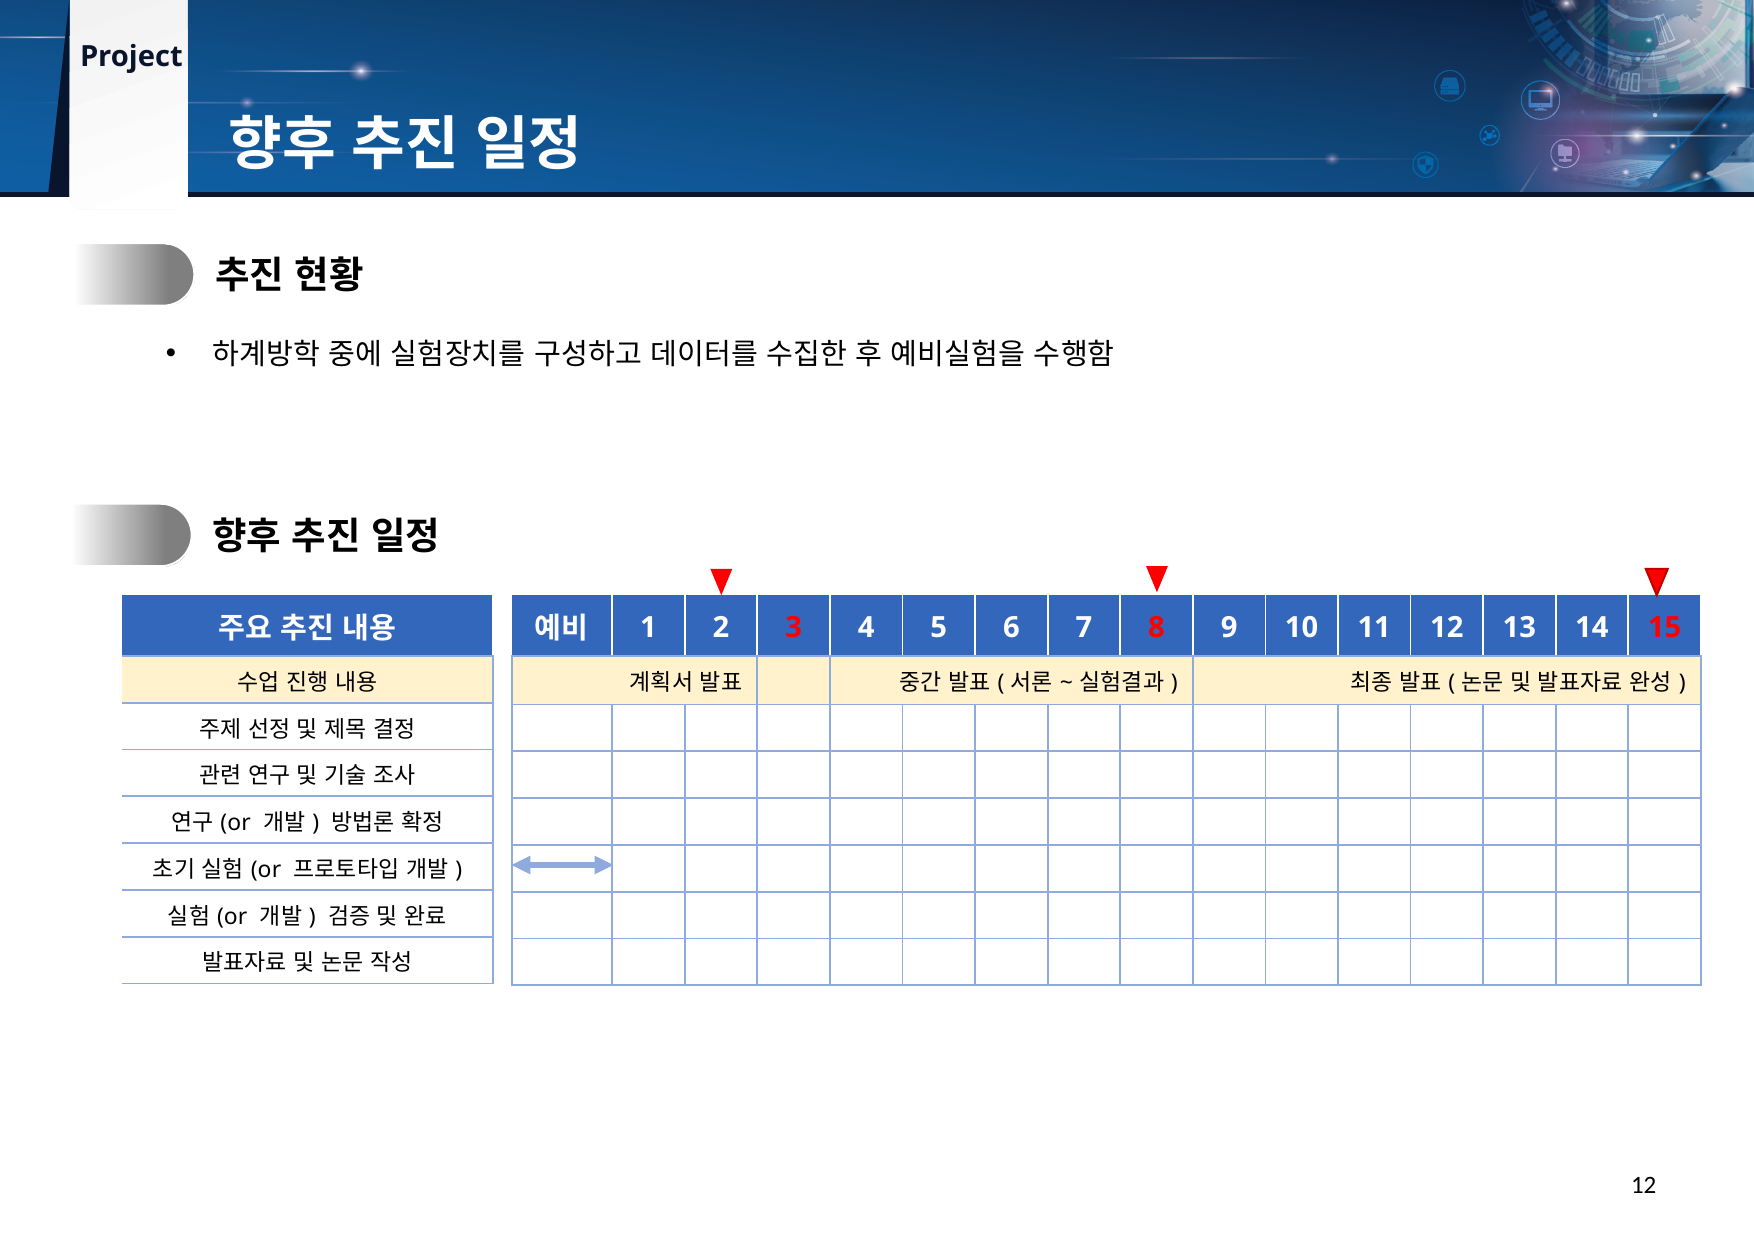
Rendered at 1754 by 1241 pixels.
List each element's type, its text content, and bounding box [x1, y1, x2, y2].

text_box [74, 243, 894, 306]
table_header 1 [613, 595, 684, 655]
table_cell 최종 발표(논문 및 발표자료 완성) [1194, 657, 1700, 704]
picture [188, 0, 1754, 192]
table_cell [1266, 705, 1337, 750]
table_cell [1339, 752, 1410, 797]
table_cell [903, 752, 974, 797]
table_cell [976, 893, 1047, 938]
table_cell [1629, 705, 1700, 750]
table_cell [1629, 939, 1700, 984]
table_cell 수업 진행 내용 [122, 657, 492, 702]
table_cell [831, 939, 902, 984]
table_cell [686, 893, 756, 938]
table_cell 주제 선정 및 제목 결정 [122, 704, 492, 749]
table_cell [1629, 846, 1700, 891]
text_box [1644, 567, 1670, 598]
table_cell [758, 657, 829, 704]
table_cell [513, 846, 611, 863]
table_cell [758, 939, 829, 984]
table_header 6 [976, 595, 1047, 655]
table_cell [976, 939, 1047, 984]
table_cell [1557, 752, 1627, 797]
table_cell [758, 705, 829, 750]
table_cell [686, 846, 756, 891]
table_cell [1049, 799, 1119, 844]
table_cell [1339, 705, 1410, 750]
table_cell [1411, 846, 1482, 891]
table_cell [903, 846, 974, 891]
table_cell [513, 939, 611, 984]
table_cell [1121, 799, 1192, 844]
table_cell [1194, 846, 1265, 891]
table_cell [1557, 846, 1627, 891]
table_cell [1484, 846, 1555, 891]
table_cell [613, 752, 684, 797]
table_cell [1266, 752, 1337, 797]
table_header 주요 추진 내용 [122, 595, 492, 655]
table_header 9 [1194, 595, 1265, 655]
table_cell [1266, 939, 1337, 984]
table_header 2 [686, 595, 756, 655]
text_box 하계방학 중에 실험장치를 구성하고 데이터를 수집한 후 예비실험을 수행함 [151, 317, 1651, 378]
text_box 12 [1616, 1160, 1752, 1206]
table_cell [1339, 893, 1410, 938]
table_header 8 [1121, 595, 1192, 655]
table_cell [1411, 752, 1482, 797]
table_cell [1339, 939, 1410, 984]
table_cell 발표자료 및 논문 작성 [122, 938, 492, 983]
table_cell [1121, 846, 1192, 891]
table_cell [1557, 799, 1627, 844]
table_cell [686, 799, 756, 844]
table_cell [1557, 939, 1627, 984]
table_cell [1049, 893, 1119, 938]
picture [0, 0, 69, 192]
table_cell [613, 846, 684, 891]
table_cell [1411, 799, 1482, 844]
table_header 7 [1049, 595, 1119, 655]
table_cell [1339, 846, 1410, 891]
table_cell [1629, 752, 1700, 797]
table_cell 초기 실험(or 프로토타입 개발) [122, 844, 492, 889]
table_cell [1557, 893, 1627, 938]
table_cell [1049, 939, 1119, 984]
table_cell [1484, 893, 1555, 938]
table_cell [1629, 893, 1700, 938]
table_cell [686, 705, 756, 750]
table_cell [1411, 893, 1482, 938]
table_cell [513, 893, 611, 938]
table_header 15 [1629, 595, 1700, 655]
table_cell [1484, 799, 1555, 844]
table_header 10 [1266, 595, 1337, 655]
table_cell [1411, 939, 1482, 984]
table_cell [1484, 705, 1555, 750]
table_cell [1484, 939, 1555, 984]
table_cell [976, 799, 1047, 844]
text_box [708, 567, 734, 598]
table_cell [1557, 705, 1627, 750]
table_cell [1629, 799, 1700, 844]
table_cell [903, 799, 974, 844]
table_cell [831, 893, 902, 938]
table_cell [1339, 799, 1410, 844]
table_cell 중간 발표(서론~실험결과) [831, 657, 1192, 704]
table_cell [1484, 752, 1555, 797]
table_cell [1121, 705, 1192, 750]
table_cell [1049, 846, 1119, 891]
table_cell [1194, 939, 1265, 984]
table_cell [976, 705, 1047, 750]
table_cell [758, 799, 829, 844]
table_cell [686, 939, 756, 984]
table_cell [976, 846, 1047, 891]
table_cell [1411, 705, 1482, 750]
table_cell [1194, 799, 1265, 844]
text_box [1144, 565, 1170, 595]
table_cell [613, 939, 684, 984]
table_cell [903, 893, 974, 938]
table_cell [831, 846, 902, 891]
table_header 12 [1411, 595, 1482, 655]
table_cell [1266, 799, 1337, 844]
table_cell [1049, 705, 1119, 750]
table_cell [686, 752, 756, 797]
table_cell [613, 893, 684, 938]
table_header 5 [903, 595, 974, 655]
table_cell 계획서 발표 [513, 657, 756, 704]
table_cell [976, 752, 1047, 797]
table_cell [1194, 893, 1265, 938]
table_cell [903, 939, 974, 984]
table_cell [758, 893, 829, 938]
table_cell [513, 752, 611, 797]
table_cell [758, 846, 829, 891]
table_cell 관련 연구 및 기술 조사 [122, 750, 492, 795]
table_cell [1121, 752, 1192, 797]
table_cell [1266, 893, 1337, 938]
table_header 3 [758, 595, 829, 655]
table_cell [613, 705, 684, 750]
table_cell [831, 705, 902, 750]
table_cell [513, 799, 611, 844]
table_header 14 [1557, 595, 1627, 655]
table_cell 실험(or 개발) 검증 및 완료 [122, 891, 492, 936]
table_cell [513, 867, 611, 891]
text_box 향후 추진 일정 [213, 98, 1684, 184]
table_cell [613, 799, 684, 844]
table_cell [903, 705, 974, 750]
table_header 11 [1339, 595, 1410, 655]
table_cell [758, 752, 829, 797]
table_cell [513, 705, 611, 750]
table_cell 연구(or 개발) 방법론 확정 [122, 797, 492, 842]
table_header 예비 [512, 595, 611, 655]
table_cell [1121, 893, 1192, 938]
table_cell [831, 752, 902, 797]
table_header 13 [1484, 595, 1555, 655]
table_cell [1121, 939, 1192, 984]
table_cell [1049, 752, 1119, 797]
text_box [71, 503, 893, 567]
table_cell [1194, 705, 1265, 750]
table_cell [831, 799, 902, 844]
table_cell [1266, 846, 1337, 891]
table_header 4 [831, 595, 902, 655]
table_cell [1194, 752, 1265, 797]
